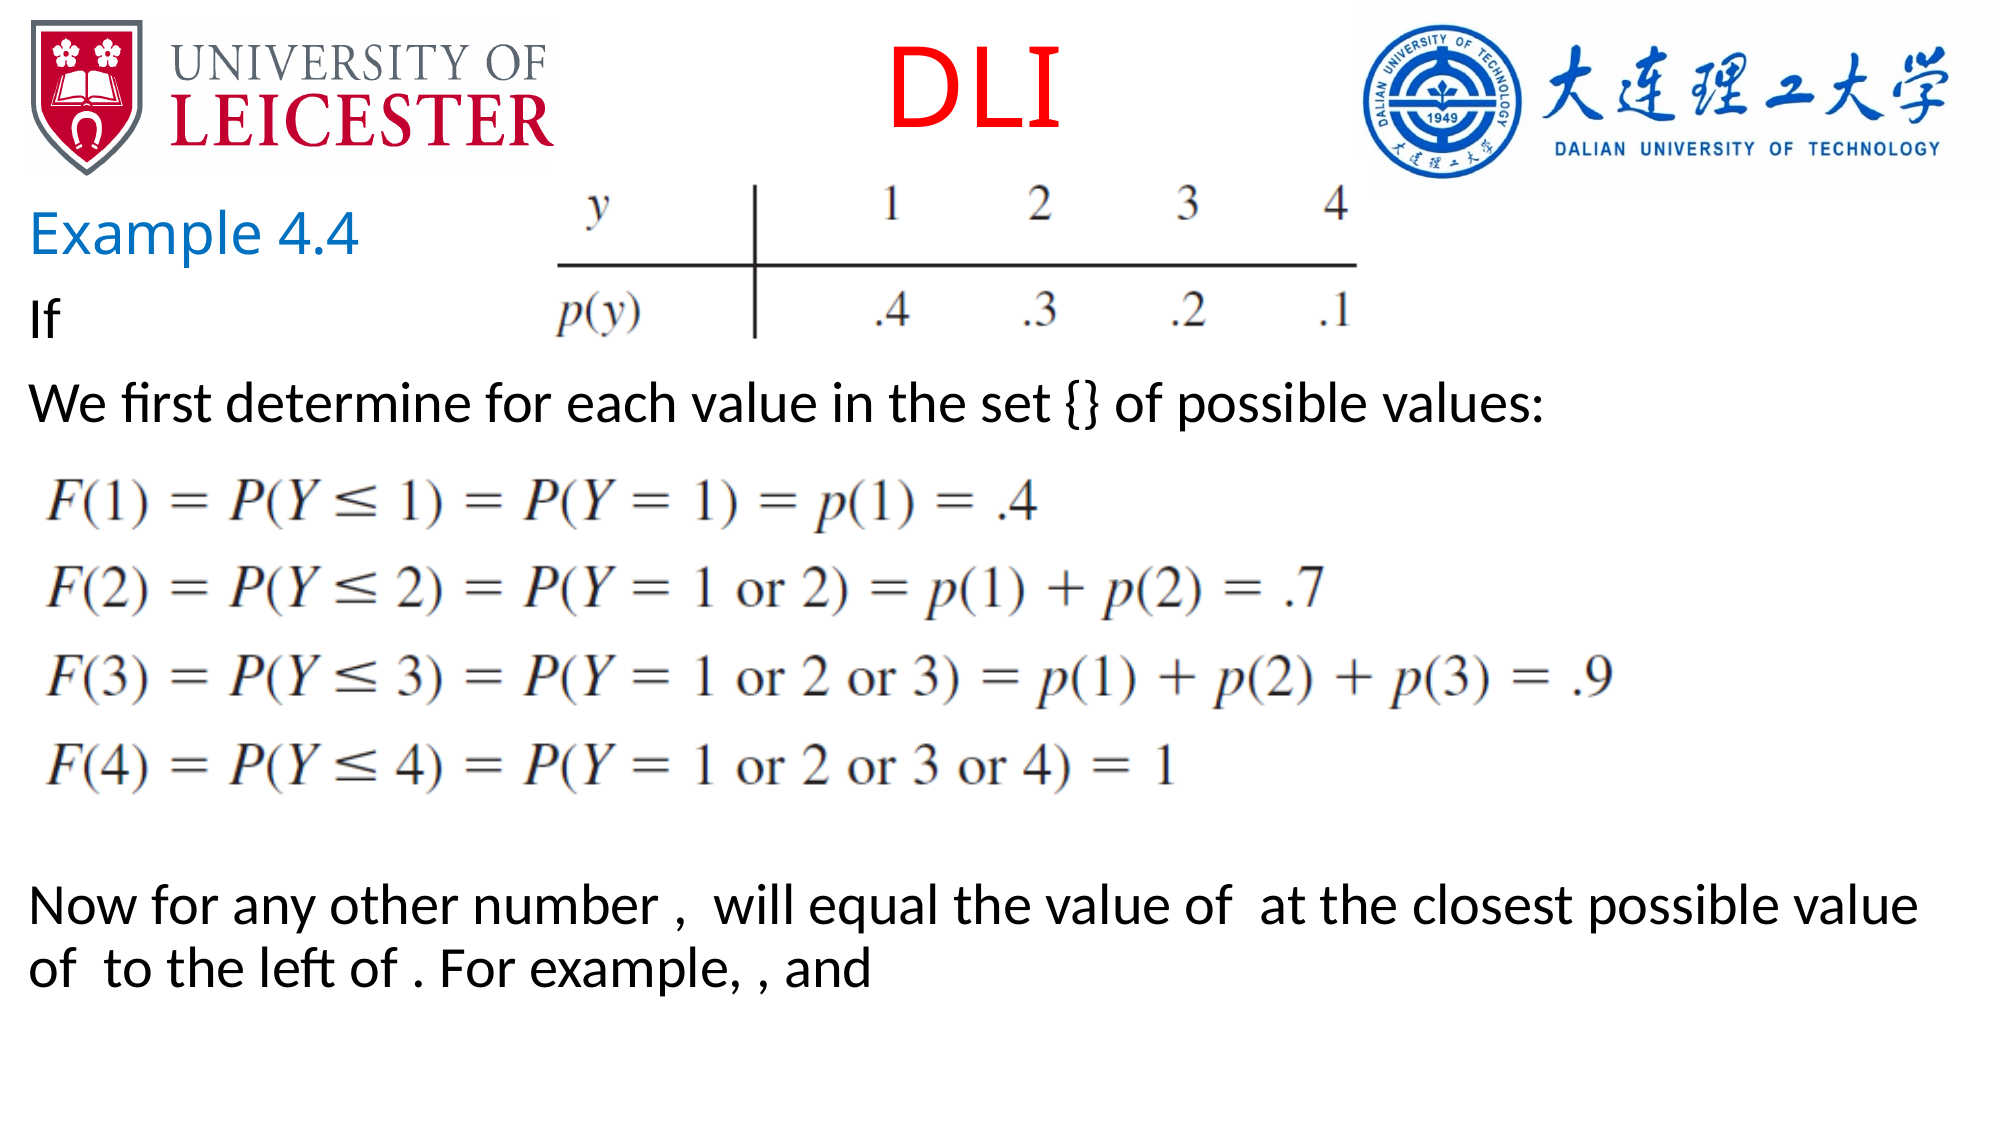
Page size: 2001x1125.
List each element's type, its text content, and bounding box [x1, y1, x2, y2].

picture [31, 445, 1618, 806]
text_box DLI [571, 7, 1353, 156]
picture [31, 0, 2000, 372]
